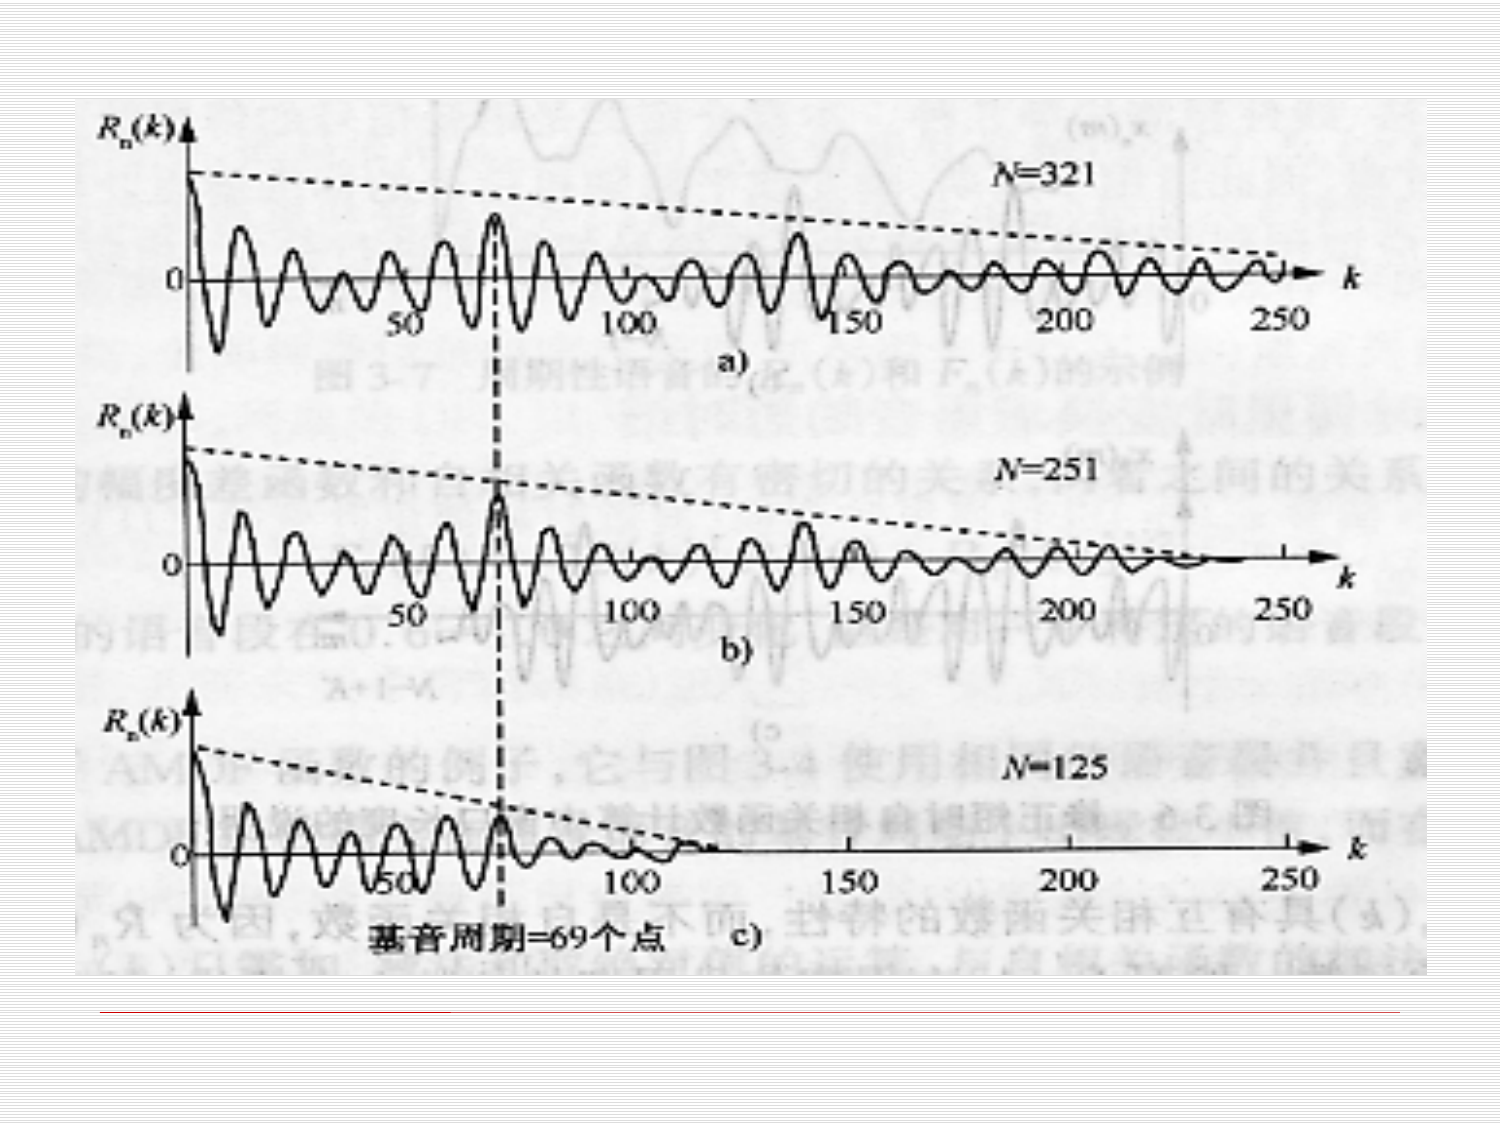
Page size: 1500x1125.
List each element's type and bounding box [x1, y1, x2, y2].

text_box [74, 99, 1427, 976]
